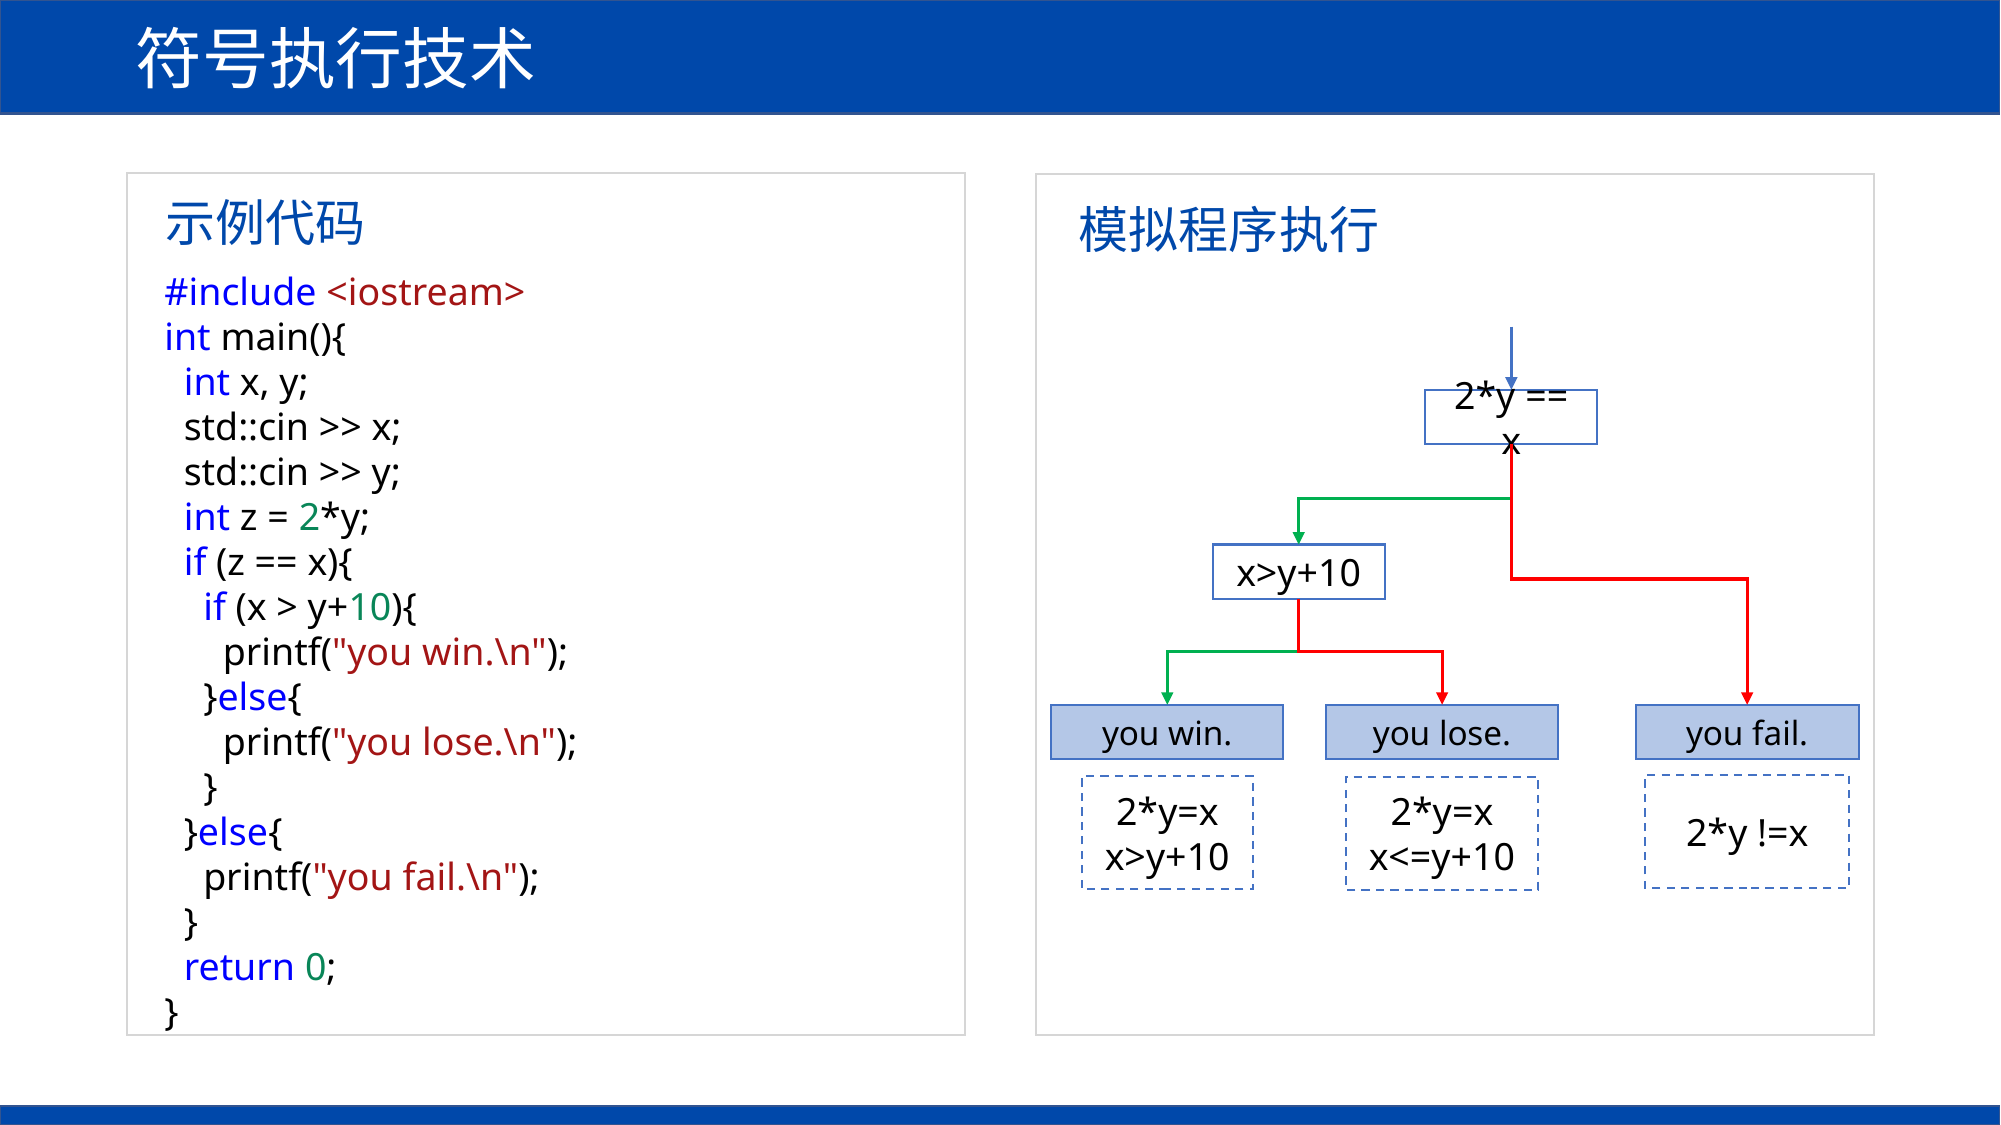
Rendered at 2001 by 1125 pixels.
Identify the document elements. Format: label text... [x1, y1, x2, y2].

text_box you fail. [1635, 704, 1860, 760]
text_box 2*y == x [1456, 389, 1598, 445]
text_box x>y+10 [1212, 543, 1354, 600]
text_box you lose. [1325, 704, 1559, 760]
text_box [1035, 173, 1875, 1036]
text_box 模拟程序执行 [1064, 191, 1394, 267]
text_box 符号执行技术 [0, 0, 2000, 115]
text_box you win. [1050, 704, 1284, 760]
text_box 2*y=x x>y+10 [1081, 775, 1254, 890]
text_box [1179, 585, 1286, 718]
text_box 示例代码 [150, 184, 381, 260]
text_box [1317, 579, 1424, 724]
text_box [0, 1105, 2000, 1125]
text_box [1498, 456, 1760, 693]
text_box 2*y !=x [1644, 774, 1850, 889]
text_box #include <iostream> int main(){ int x, y; std::cin >> x; std::cin >> y; int z = 2*y; if (z == x){ if (x > y+10){ printf("you win.\n"); }else{ printf("you lose.\n"); } }else{ printf("you fail.\n"); } return 0; } [149, 260, 988, 1040]
text_box [126, 172, 966, 1036]
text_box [1354, 387, 1456, 601]
text_box 2*y=x x<=y+10 [1345, 776, 1539, 891]
